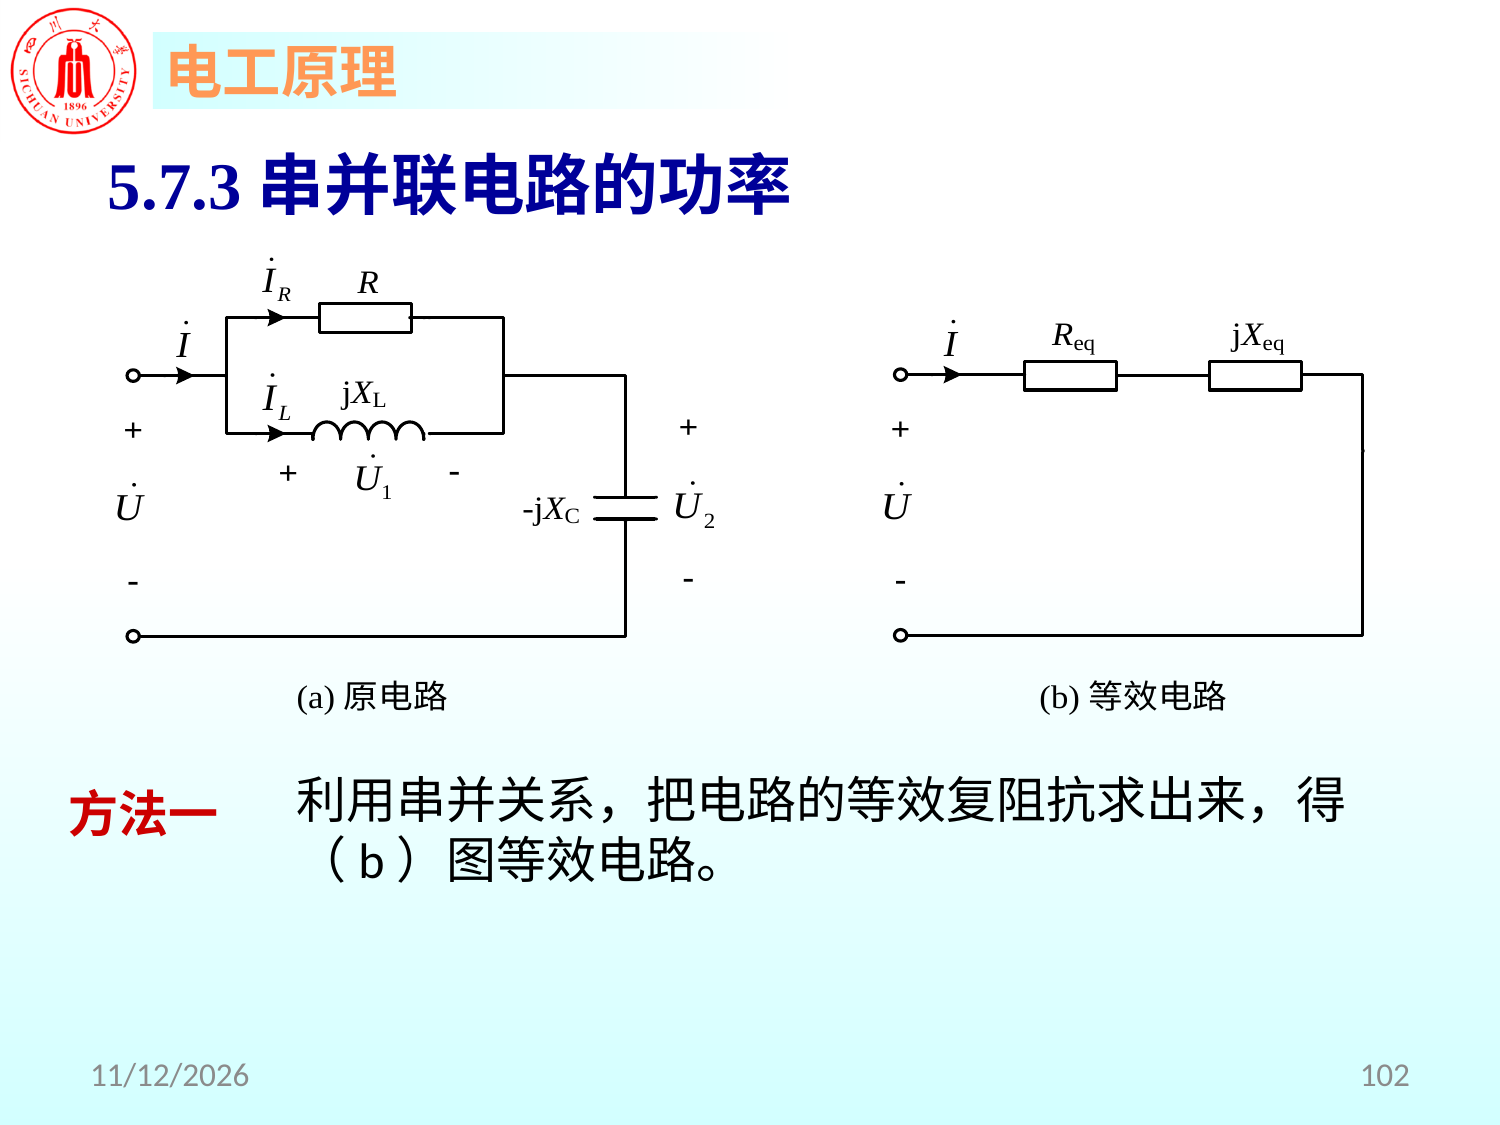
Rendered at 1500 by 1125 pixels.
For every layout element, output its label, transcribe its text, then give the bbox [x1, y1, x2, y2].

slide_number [75, 1042, 425, 1103]
picture [102, 246, 1377, 742]
text_box 5.7.3串并联电路的功率 [93, 135, 807, 231]
text_box 利用串并关系，把电路的等效复阻抗求出来，得（b）图等效电路。 [281, 760, 1426, 896]
text_box 方法一 [53, 775, 234, 850]
picture [0, 0, 150, 142]
slide_number 102 [1074, 1042, 1425, 1103]
